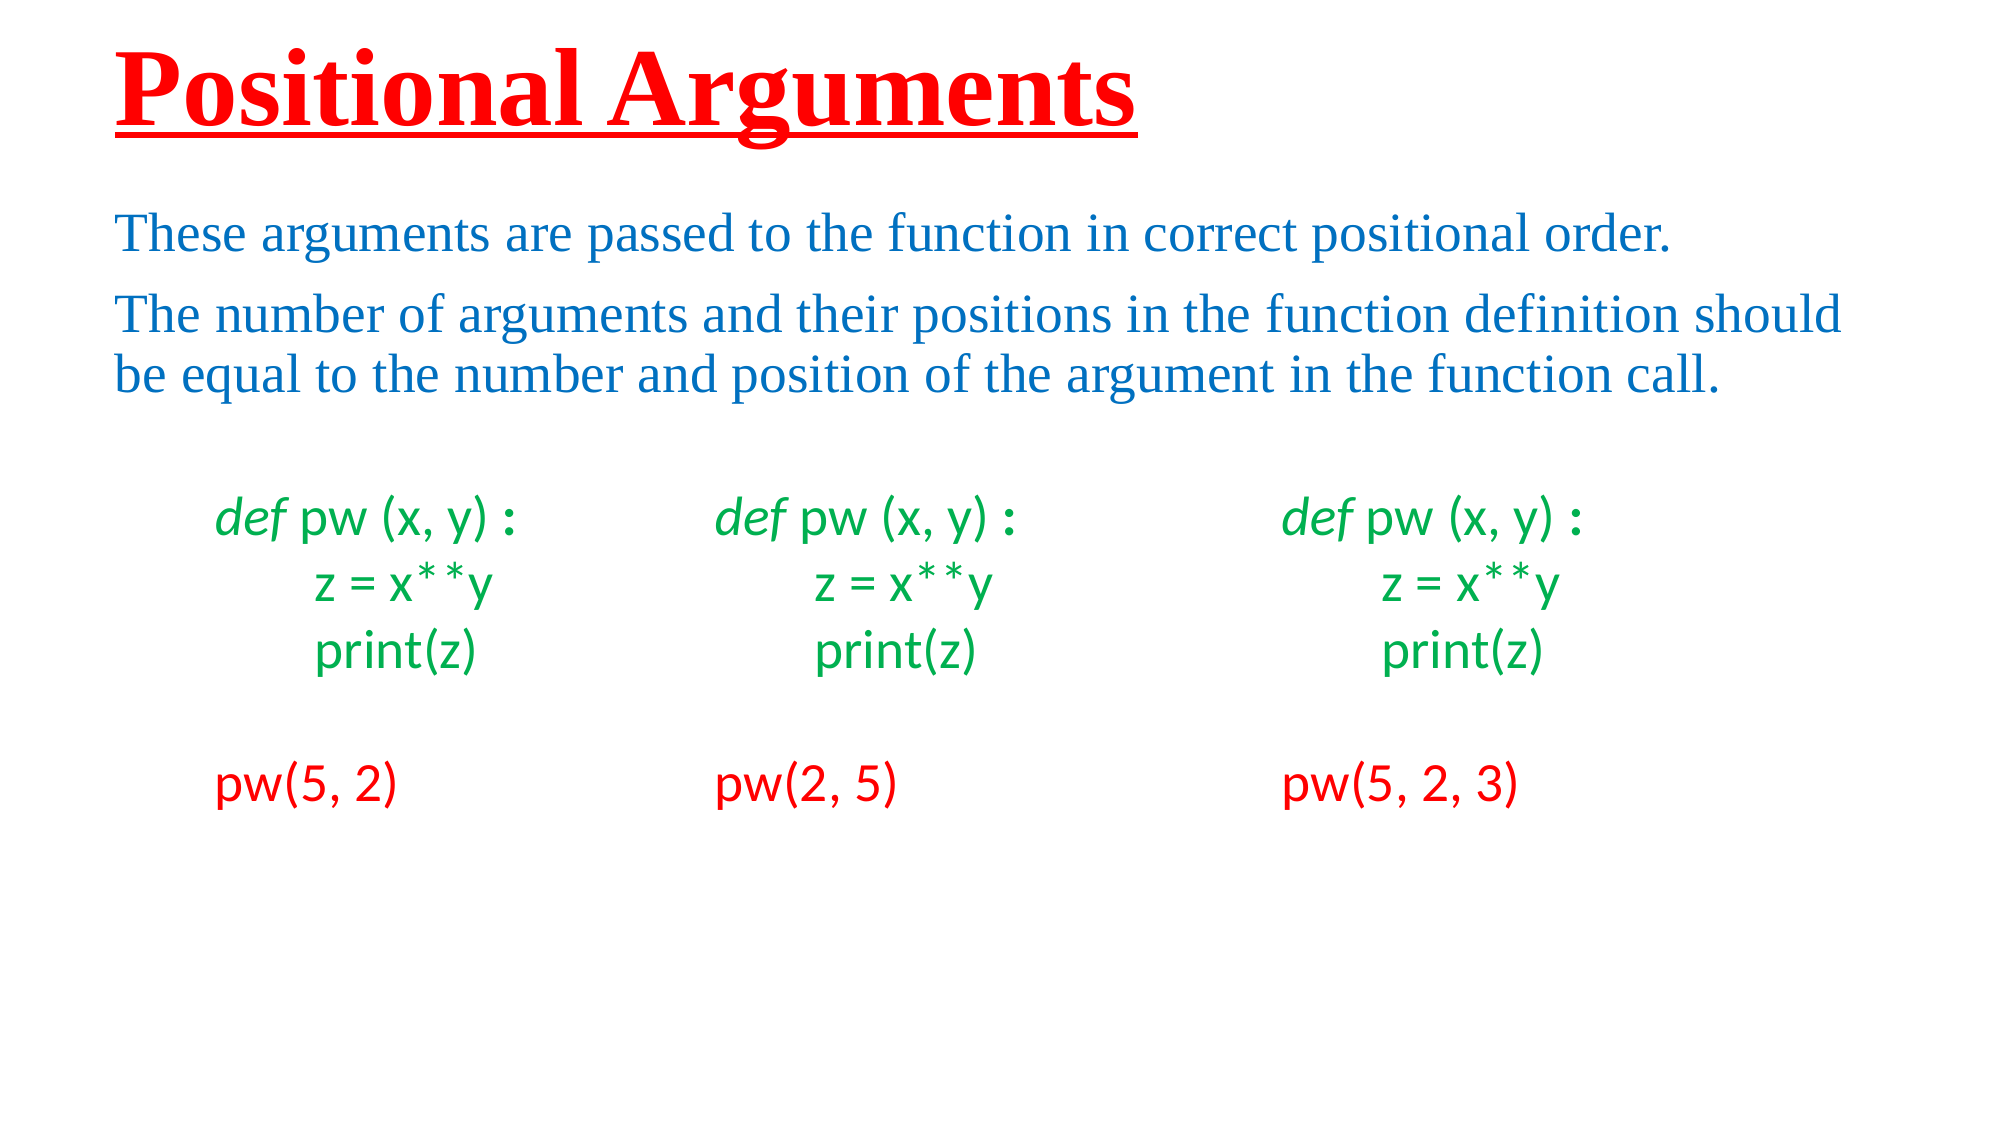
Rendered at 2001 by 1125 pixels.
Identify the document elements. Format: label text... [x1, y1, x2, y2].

text_box def pw (x, y) : z = x**y print(z) pw(2, 5) [699, 472, 1184, 821]
text_box def pw (x, y) : z = x**y print(z) pw(5, 2) [199, 472, 684, 821]
text_box def pw (x, y) : z = x**y print(z) pw(5, 2, 3) [1266, 472, 1750, 821]
title Positional Arguments [99, 0, 1900, 184]
list These arguments are passed to the function in correct positional order. The number of arguments and their positions in the function definition should be equal to the number and position of the argument in the function call. [99, 195, 1900, 446]
